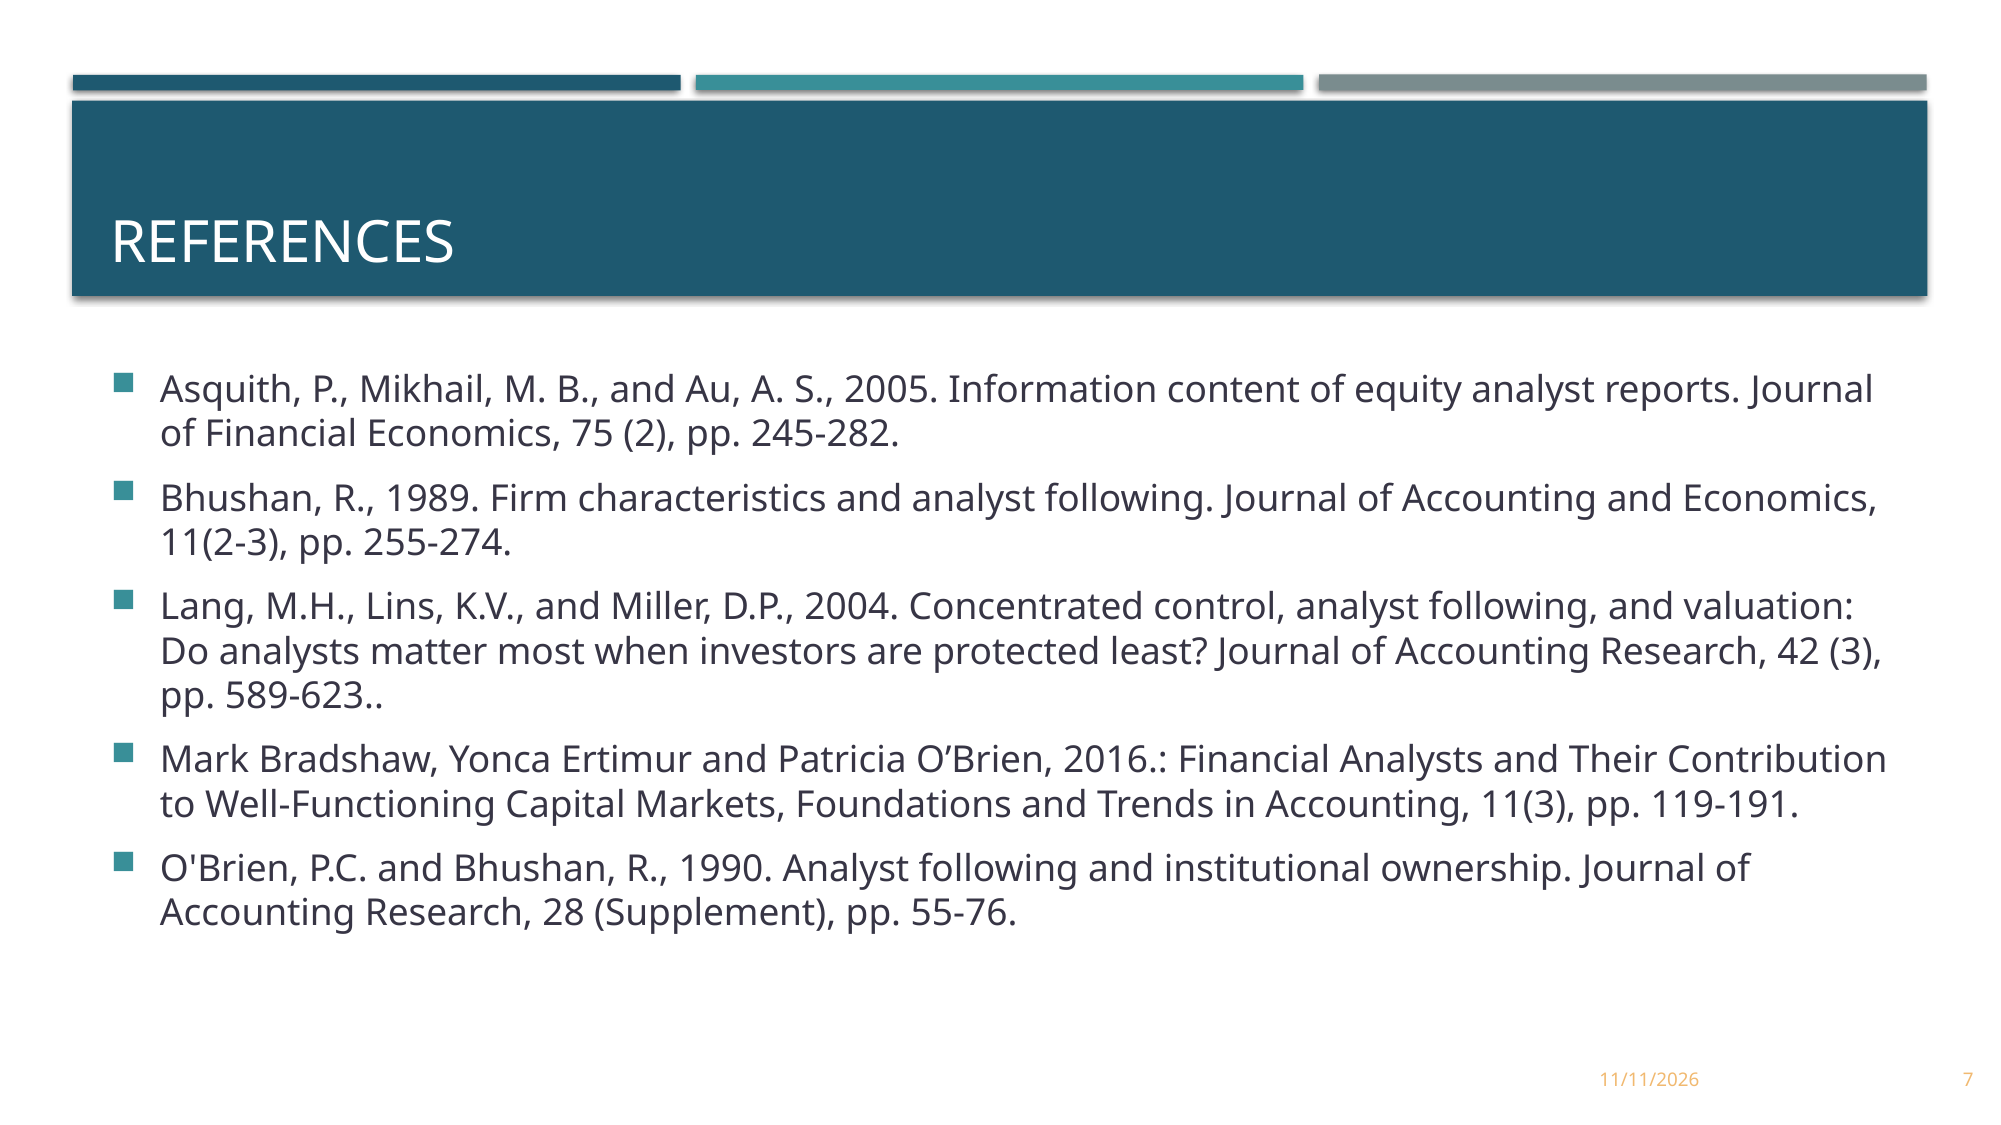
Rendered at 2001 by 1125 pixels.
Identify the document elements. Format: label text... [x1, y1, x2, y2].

slide_number 7 [1732, 1050, 1989, 1110]
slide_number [1247, 1050, 1715, 1110]
list Asquith, P., Mikhail, M. B., and Au, A. S., 2005. Information content of equity analyst reports. Journal of Financial Economics, 75 (2), pp. 245-282. Bhushan, R., 1989. Firm characteristics and analyst following. Journal of Accounting and Economics, 11(2-3), pp. 255-274. Lang, M.H., Lins, K.V., and Miller, D.P., 2004. Concentrated control, analyst following, and valuation: Do analysts matter most when investors are protected least? Journal of Accounting Research, 42 (3), pp. 589-623.. Mark Bradshaw, Yonca Ertimur and Patricia O’Brien, 2016.: Financial Analysts and Their Contribution to Well-Functioning Capital Markets, Foundations and Trends in Accounting, 11(3), pp. 119-191. O'Brien, P.C. and Bhushan, R., 1990. Analyst following and institutional ownership. Journal of Accounting Research, 28 (Supplement), pp. 55-76. [95, 357, 1905, 962]
title References [95, 115, 1905, 282]
